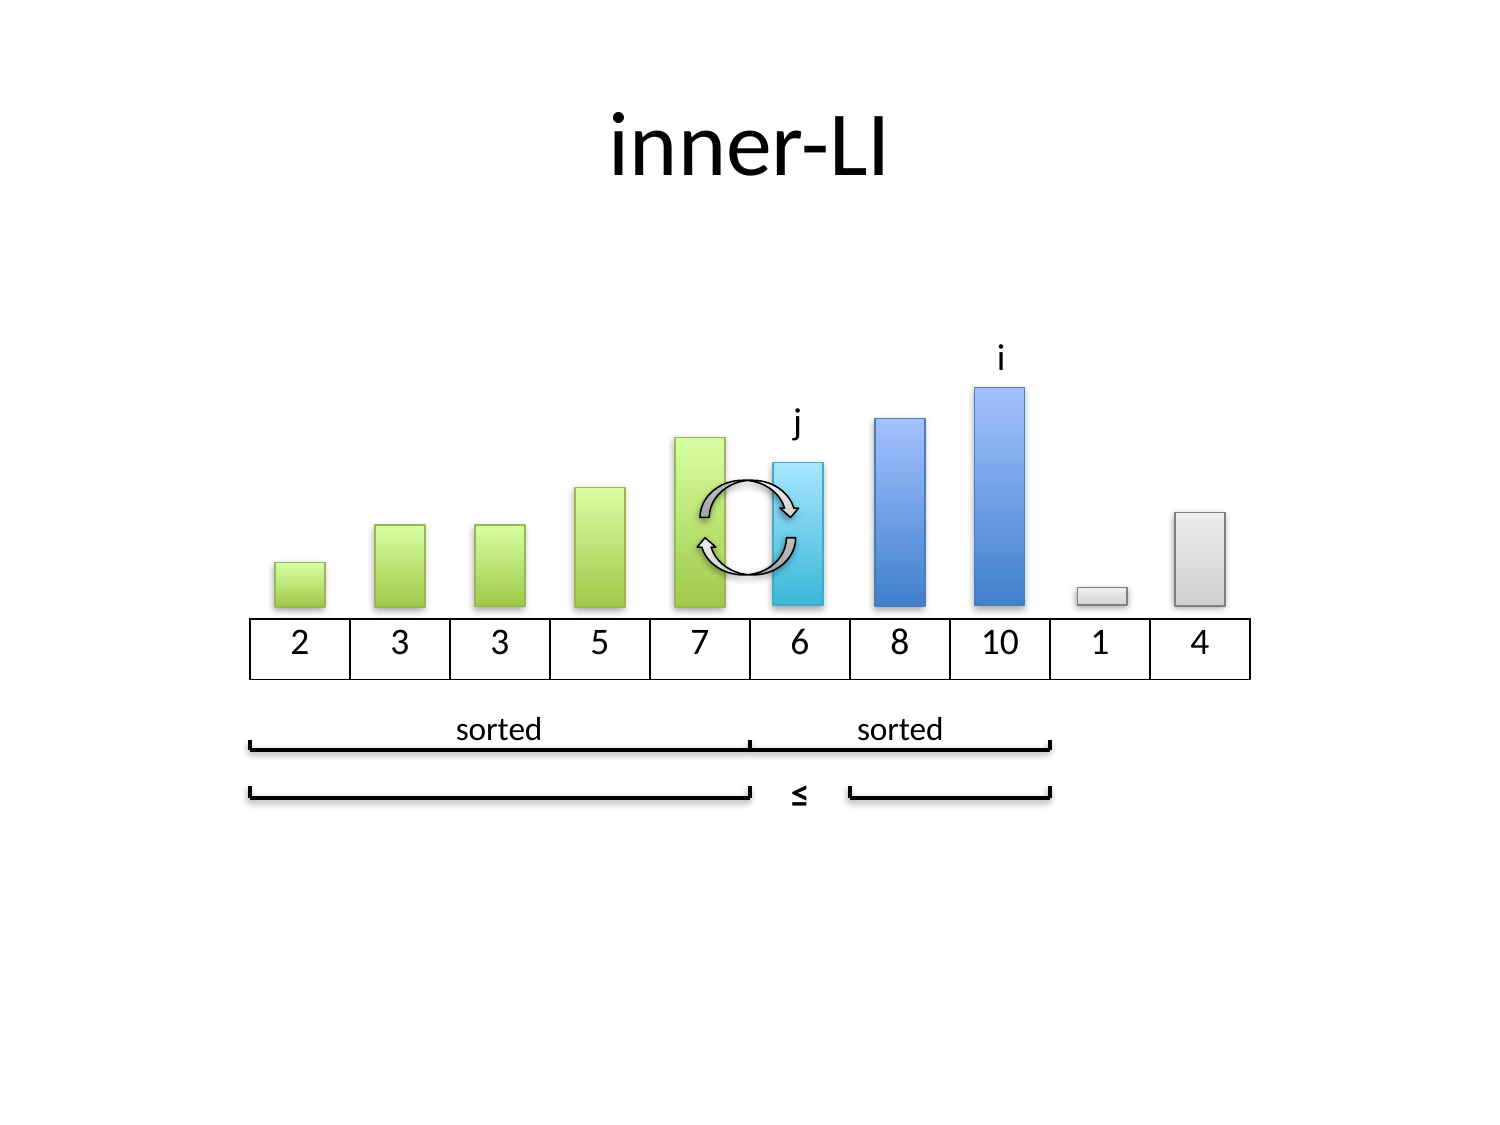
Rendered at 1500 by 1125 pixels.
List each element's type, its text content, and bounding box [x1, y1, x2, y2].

table_header 4 [1151, 620, 1249, 679]
text_box [574, 487, 626, 608]
text_box [474, 524, 526, 607]
table_header 5 [551, 620, 649, 679]
text_box sorted [441, 699, 558, 749]
text_box i [982, 325, 1021, 385]
text_box [374, 524, 426, 608]
text_box [274, 562, 326, 608]
table_header 6 [751, 620, 849, 679]
text_box [874, 418, 926, 607]
text_box [674, 437, 726, 608]
text_box [696, 536, 797, 576]
table_header 8 [851, 620, 949, 679]
table_header 1 [1051, 620, 1149, 679]
text_box ≤ [776, 762, 825, 823]
table_header 7 [651, 620, 749, 679]
text_box [772, 462, 824, 606]
text_box [1174, 512, 1226, 607]
text_box [974, 387, 1025, 606]
table_header 10 [951, 620, 1049, 679]
title inner-LI [75, 45, 1425, 233]
text_box [1077, 587, 1128, 606]
text_box [699, 479, 800, 519]
table_header 3 [351, 620, 449, 679]
table_header 3 [451, 620, 549, 679]
text_box j [778, 389, 818, 450]
text_box sorted [842, 699, 959, 749]
table_header 2 [251, 620, 349, 679]
